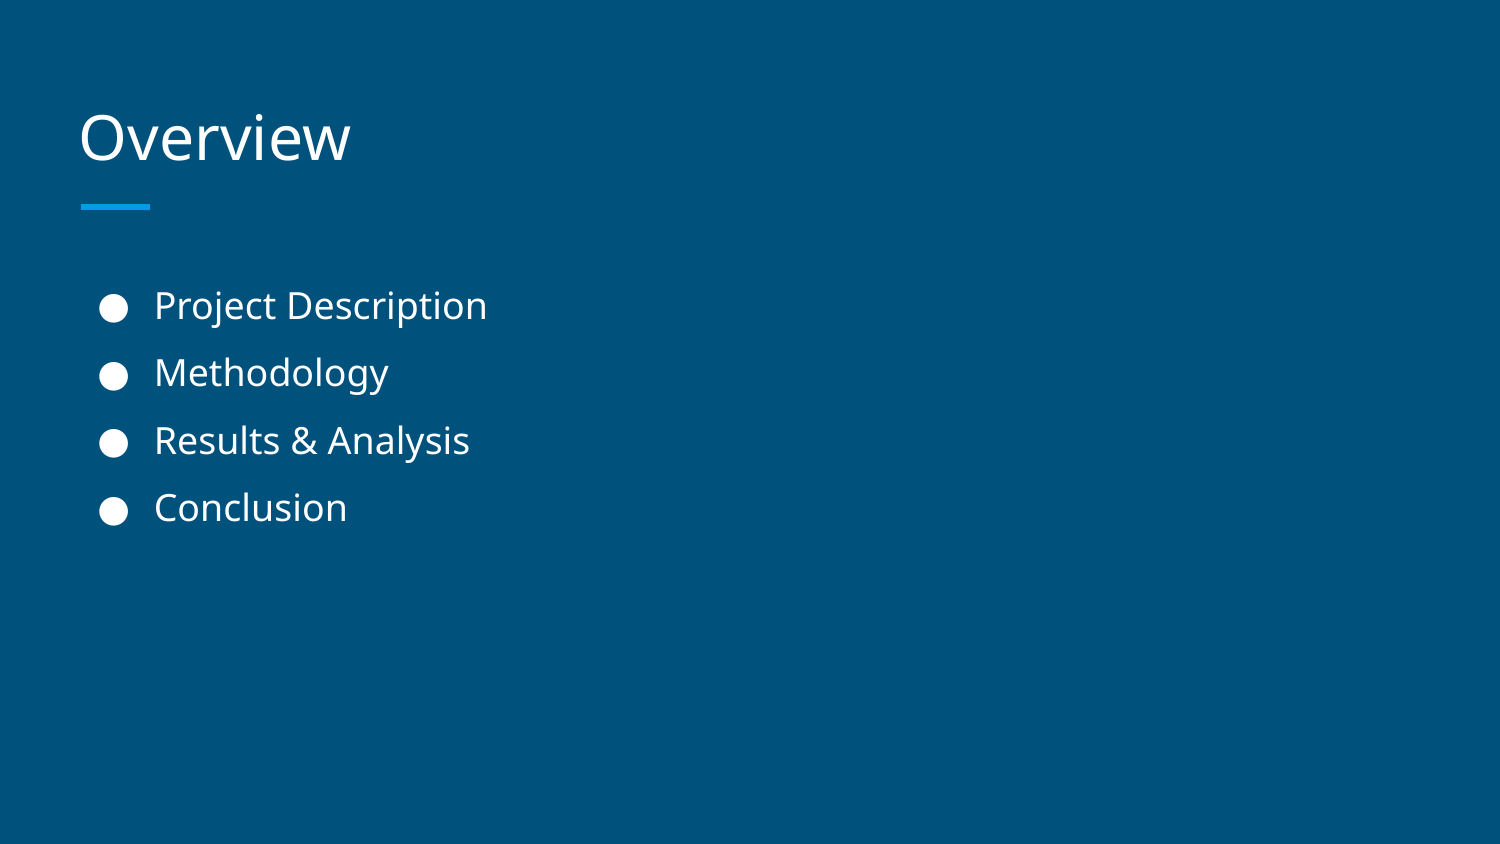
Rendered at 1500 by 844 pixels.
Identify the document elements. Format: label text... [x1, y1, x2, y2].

title Overview [63, 75, 1437, 188]
list Project Description Methodology Results & Analysis Conclusion [63, 244, 1437, 750]
